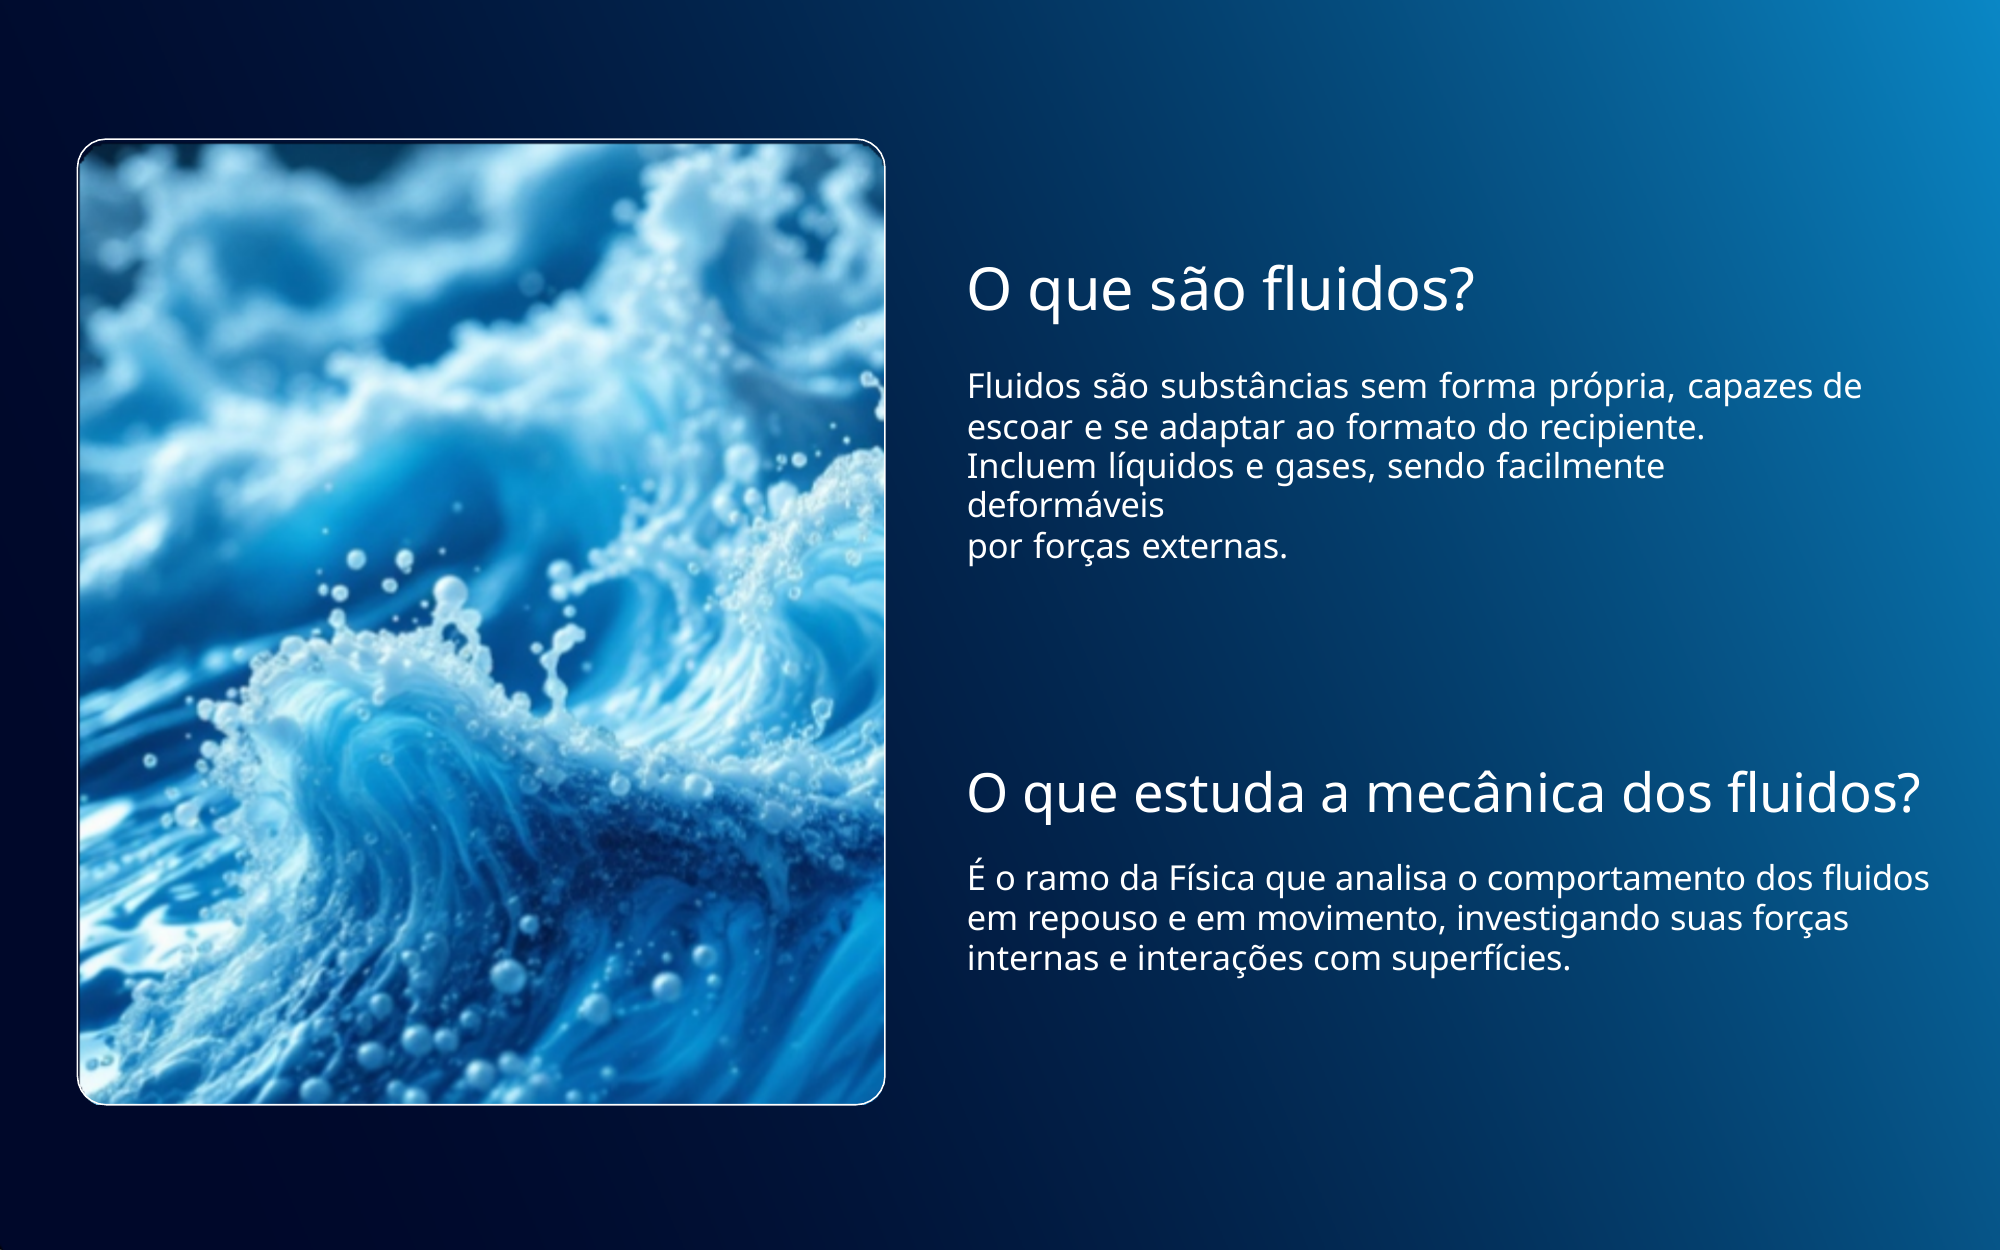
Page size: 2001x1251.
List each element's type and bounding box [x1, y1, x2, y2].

text_box [0, 0, 2000, 1250]
